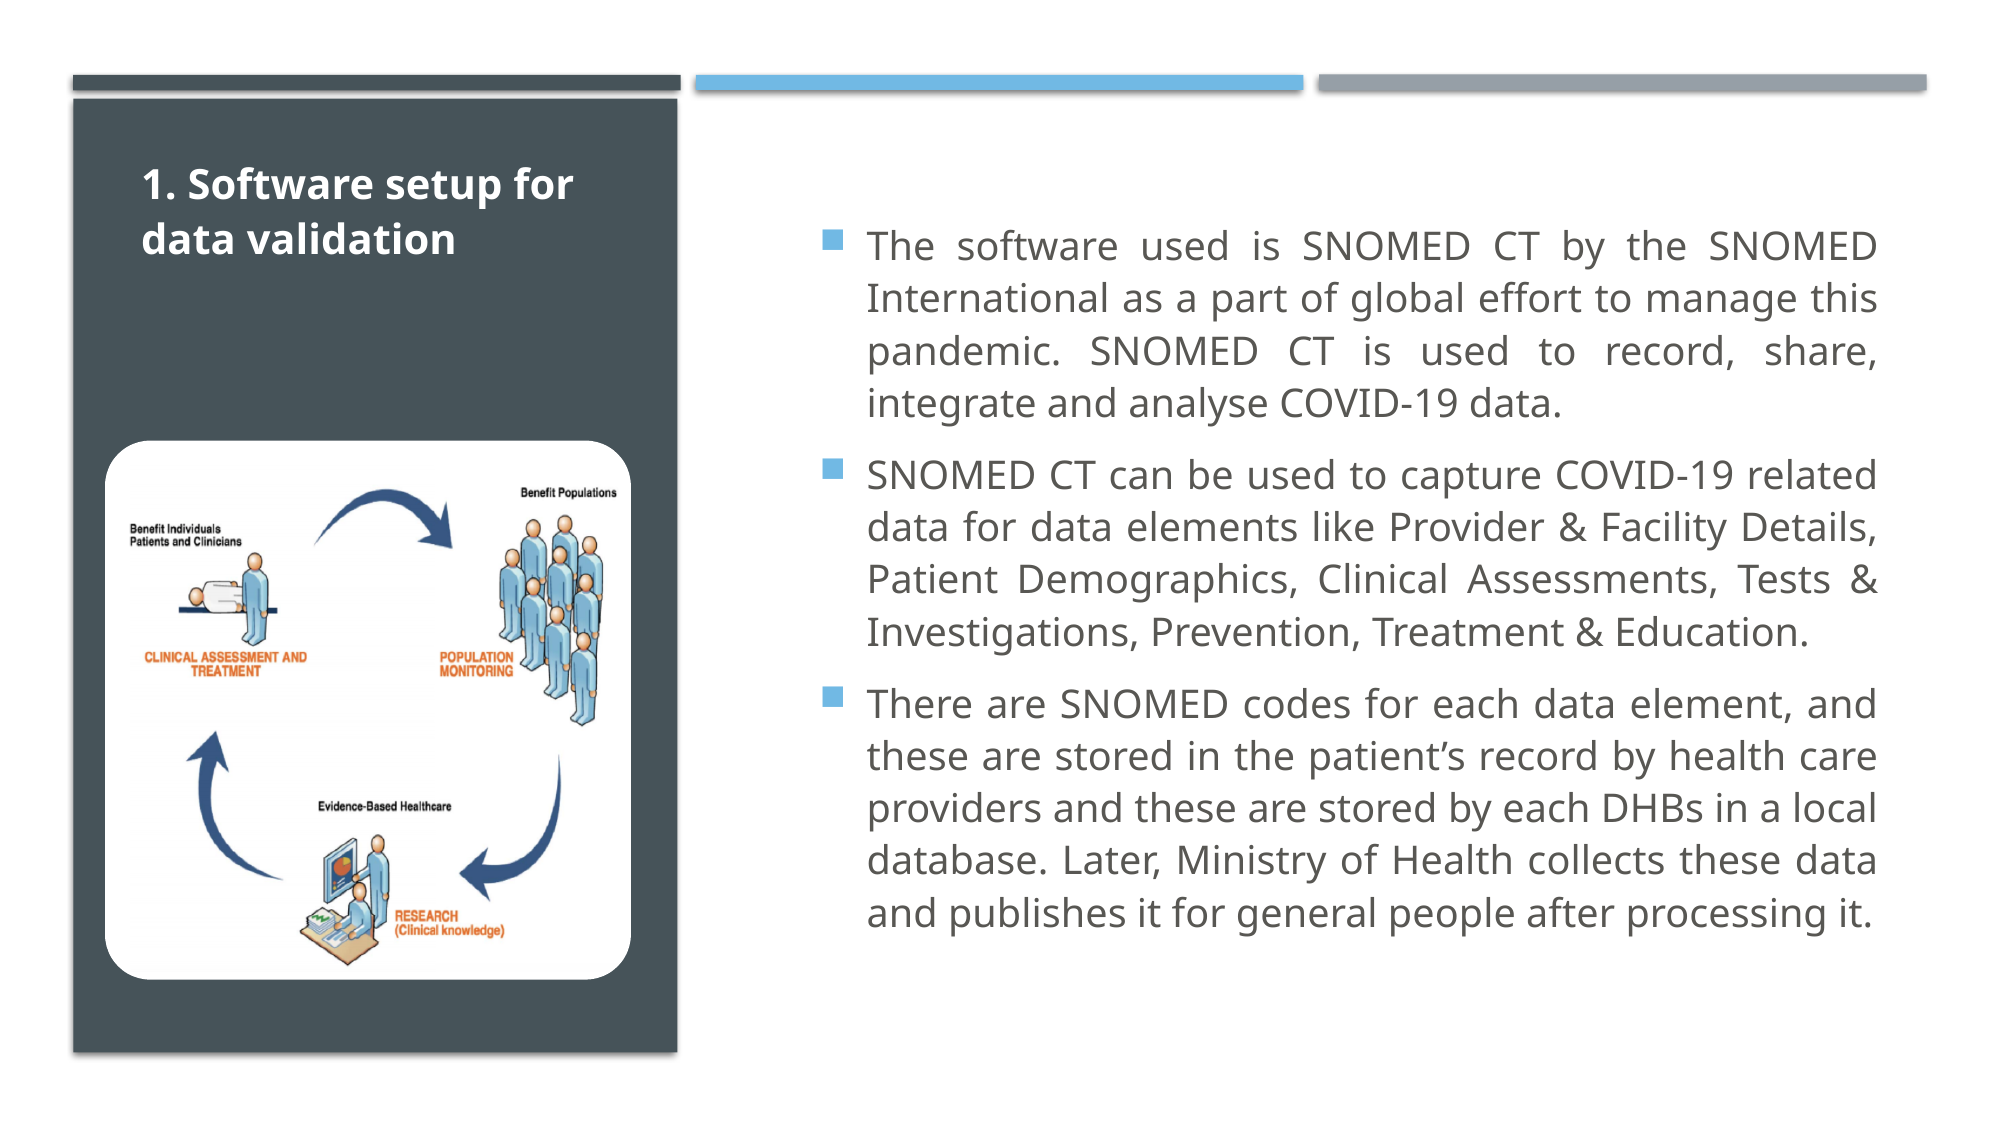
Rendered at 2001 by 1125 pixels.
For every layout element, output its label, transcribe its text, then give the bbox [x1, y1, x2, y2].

picture [104, 440, 632, 981]
list 1. Software setup for data validation [125, 145, 624, 294]
list The software used is SNOMED CT by the SNOMED International as a part of global effort to manage this pandemic. SNOMED CT is used to record, share, integrate and analyse COVID-19 data. SNOMED CT can be used to capture COVID-19 related data for data elements like Provider & Facility Details, Patient Demographics, Clinical Assessments, Tests & Investigations, Prevention, Treatment & Education. There are SNOMED codes for each data element, and these are stored in the patient’s record by health care providers and these are stored by each DHBs in a local database. Later, Ministry of Health collects these data and publishes it for general people after processing it. [803, 193, 1895, 958]
